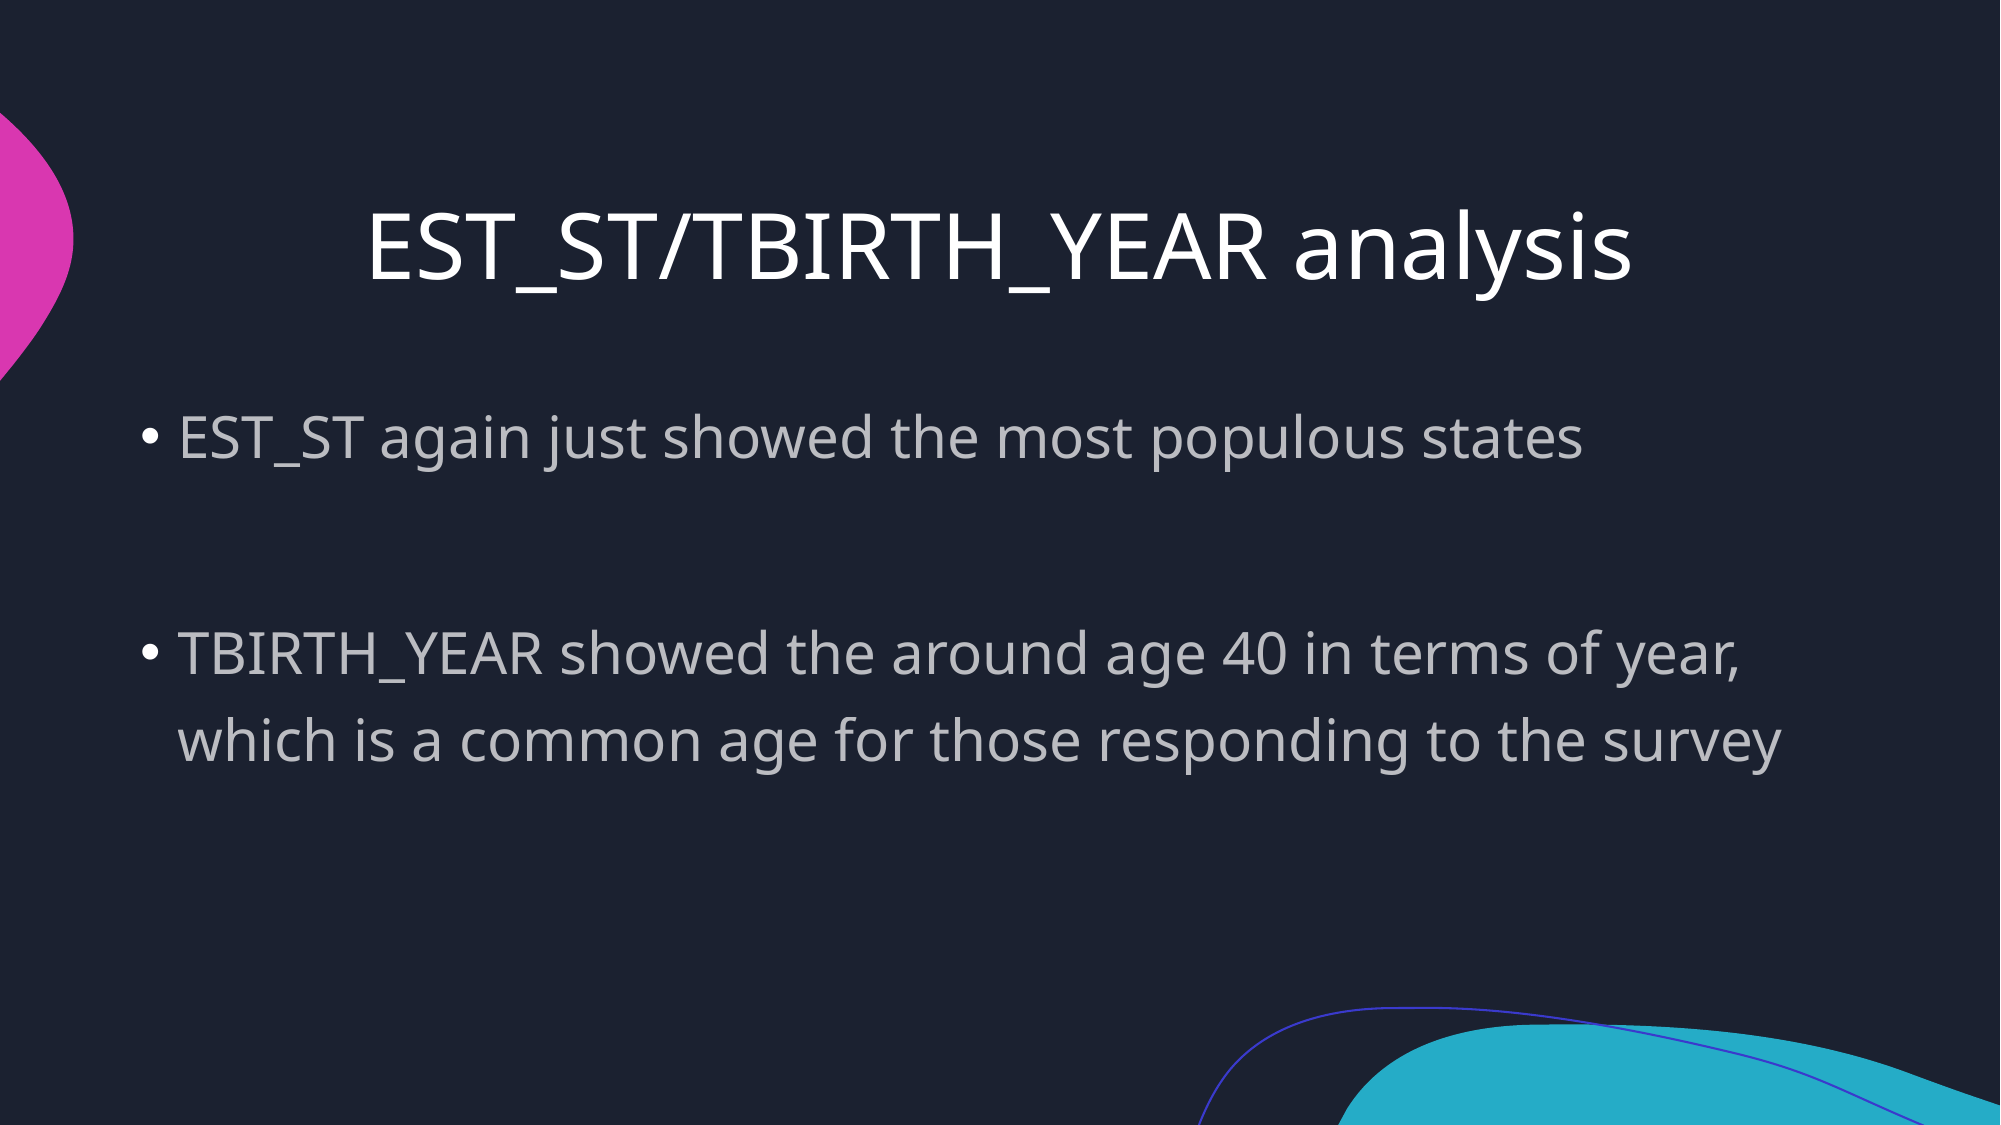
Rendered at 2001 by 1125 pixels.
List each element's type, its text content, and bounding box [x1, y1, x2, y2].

title EST_ST/TBIRTH_YEAR analysis [125, 125, 1875, 375]
list EST_ST again just showed the most populous states TBIRTH_YEAR showed the around age 40 in terms of year, which is a common age for those responding to the survey [125, 375, 1875, 1002]
